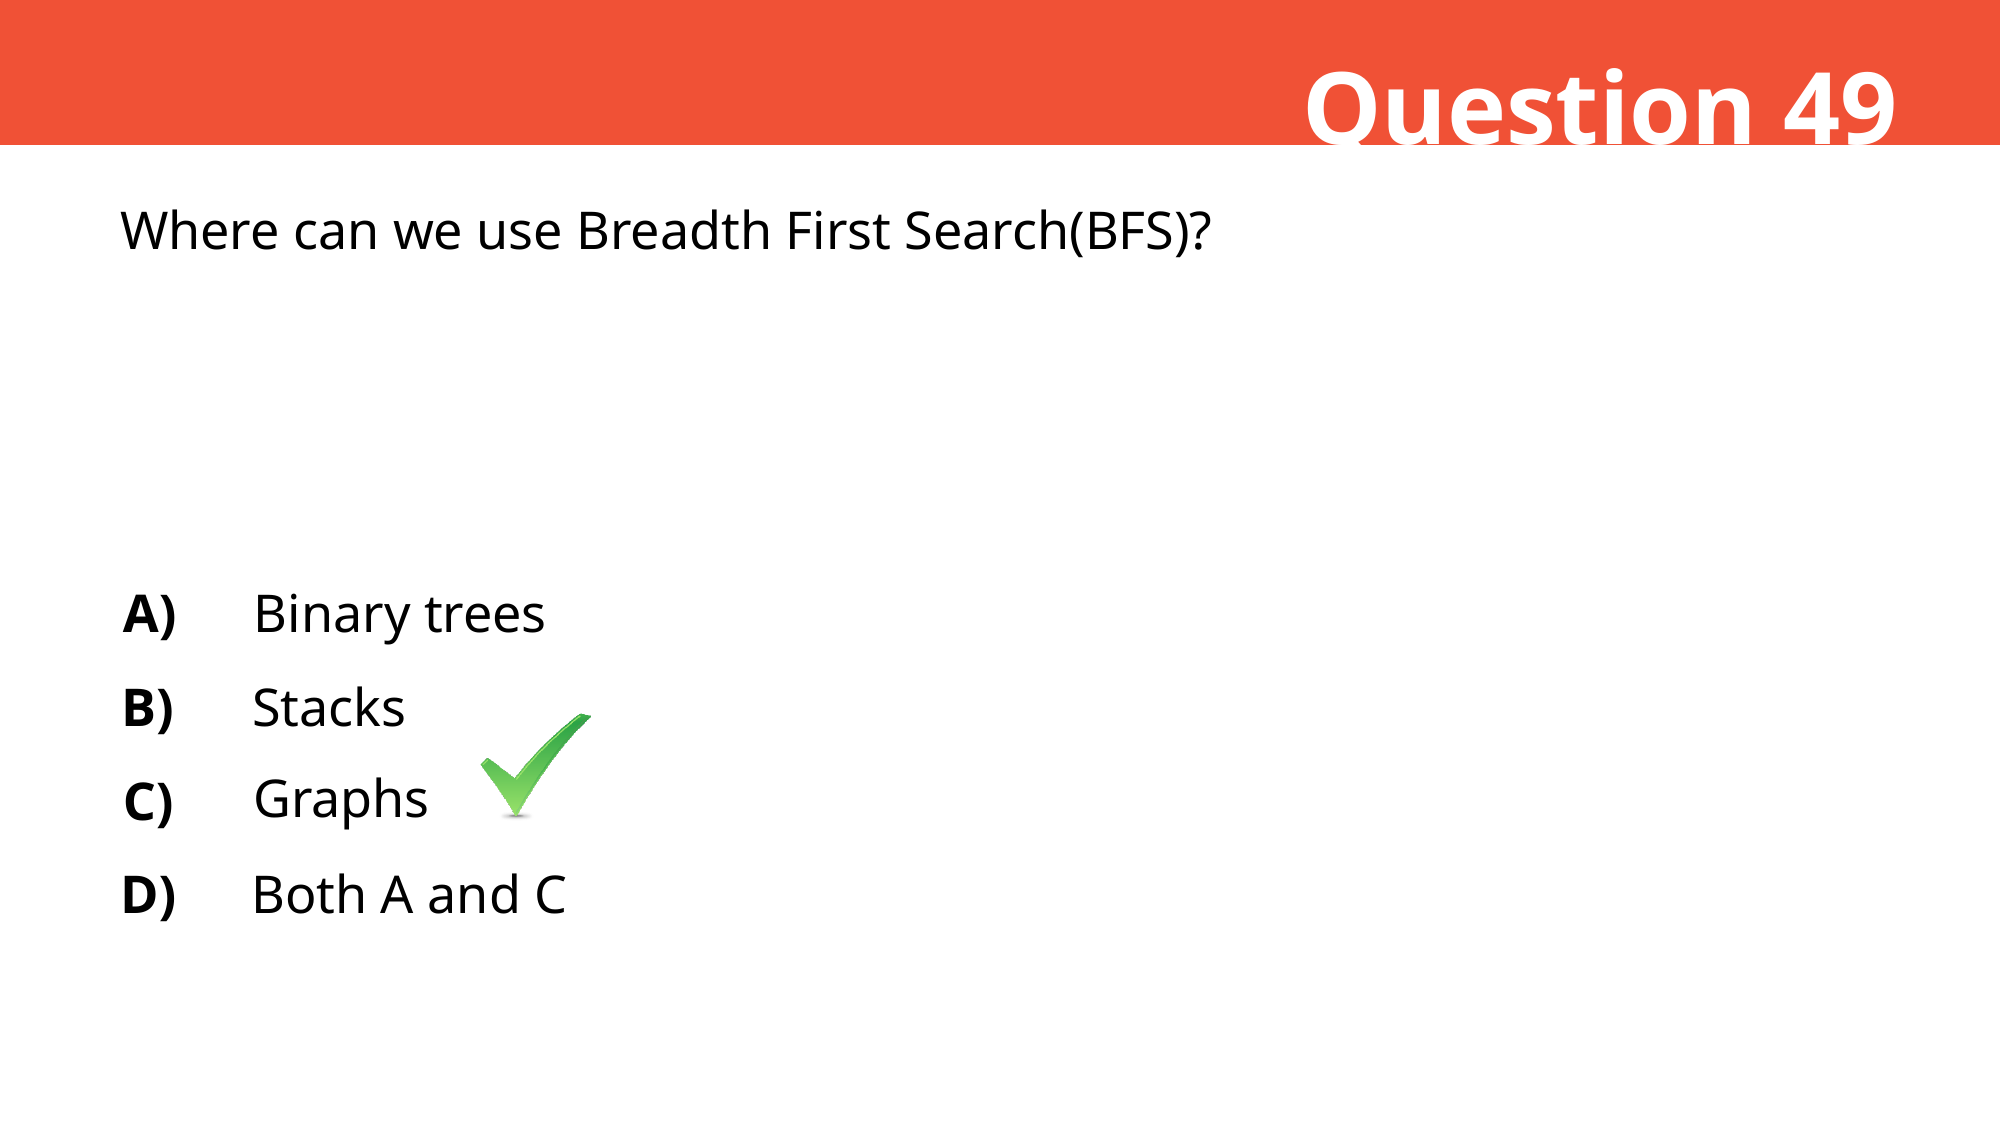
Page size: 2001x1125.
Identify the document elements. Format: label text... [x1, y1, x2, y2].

text_box D) [105, 822, 220, 932]
text_box [0, 0, 2000, 147]
text_box Question 49 [638, 37, 1914, 173]
text_box B) [106, 635, 221, 745]
text_box Where can we use Breadth First Search(BFS)? [105, 189, 1895, 267]
picture [479, 712, 591, 821]
text_box Both A and C [236, 822, 1893, 932]
text_box Binary trees [238, 541, 1896, 651]
text_box A) [107, 541, 223, 651]
text_box C) [107, 730, 223, 839]
text_box Graphs [238, 726, 1895, 836]
text_box Stacks [237, 635, 1894, 745]
